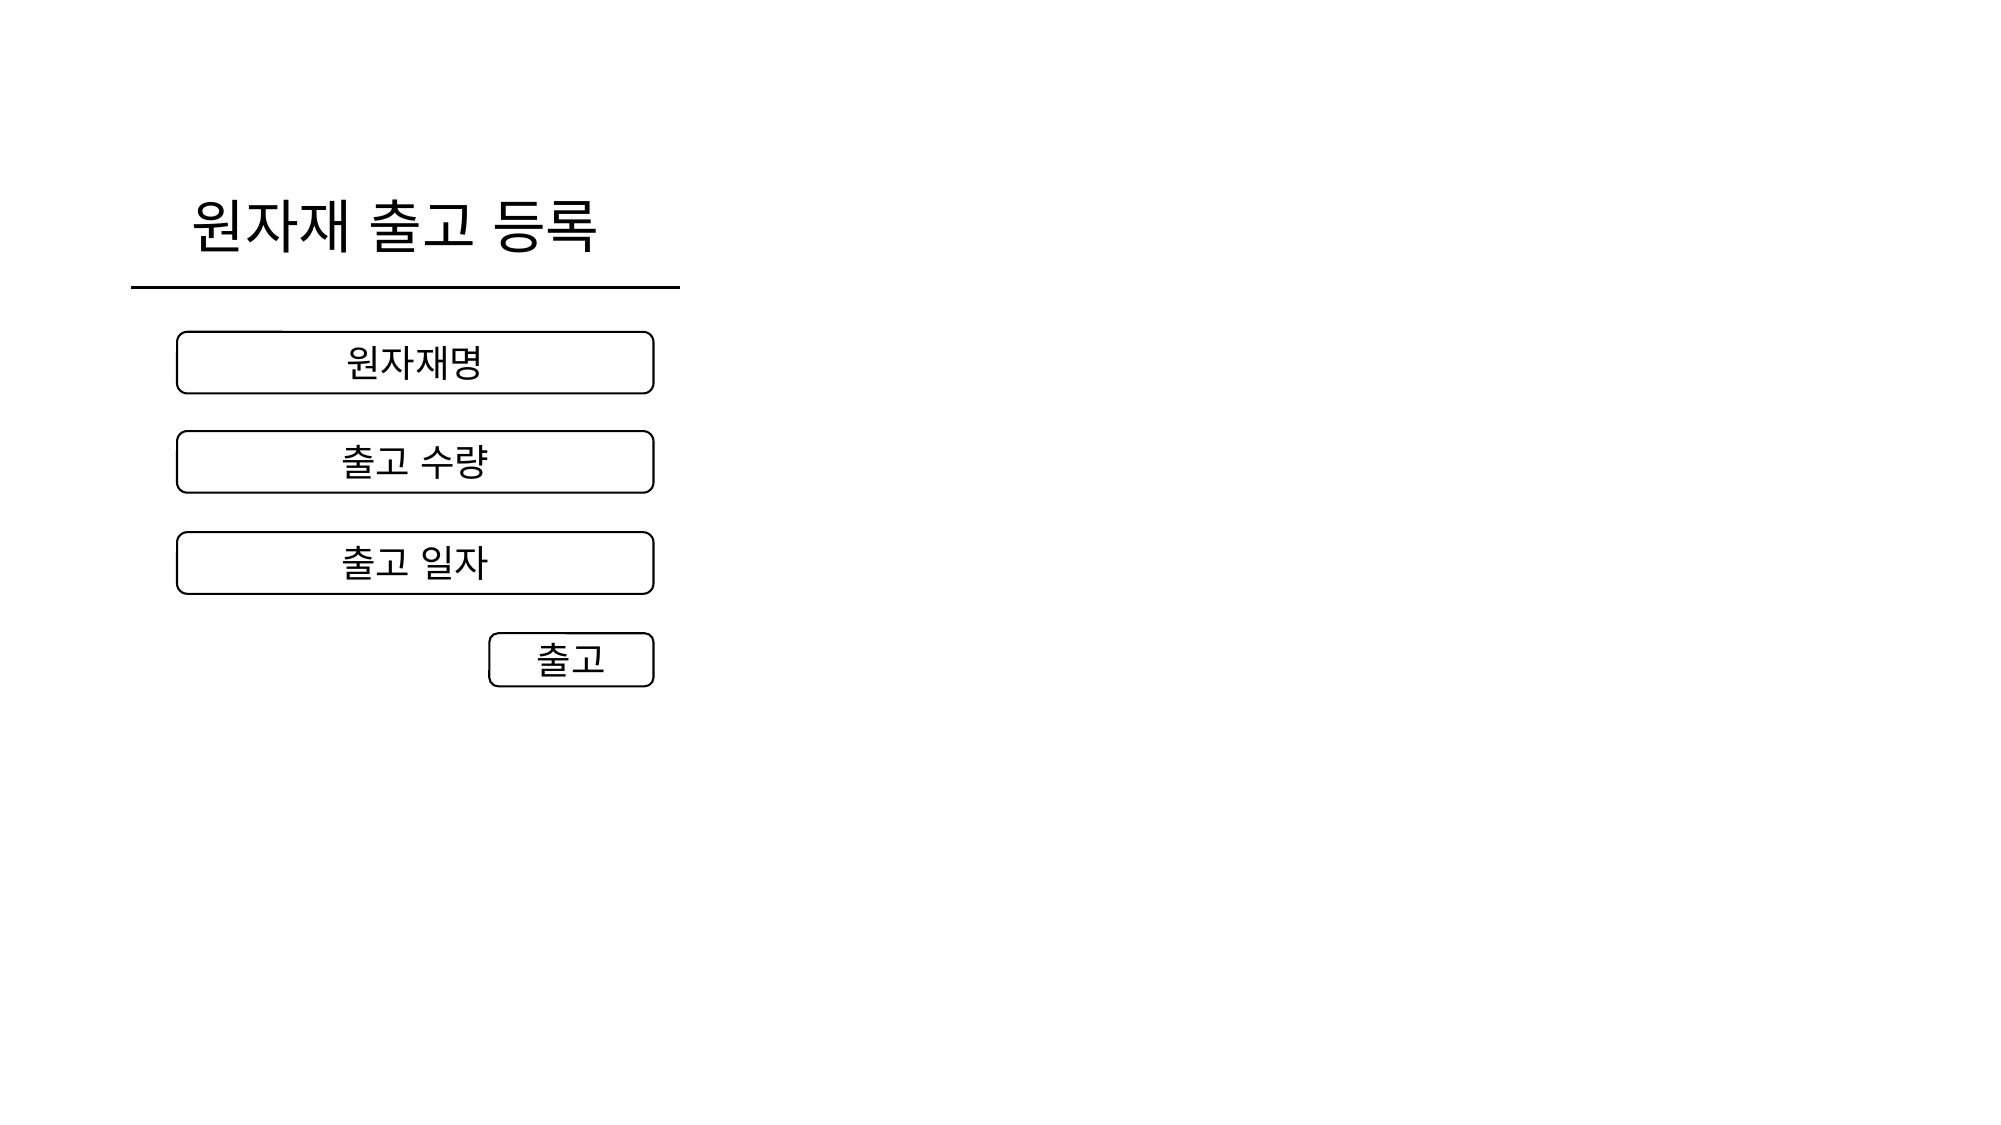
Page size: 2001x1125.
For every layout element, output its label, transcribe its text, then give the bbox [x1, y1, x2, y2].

text_box 원자재 출고 등록 [177, 182, 1317, 268]
text_box 출고 일자 [175, 531, 655, 595]
text_box 출고 수량 [175, 430, 655, 494]
text_box 출고 [488, 632, 655, 688]
text_box 원자재명 [175, 330, 655, 395]
